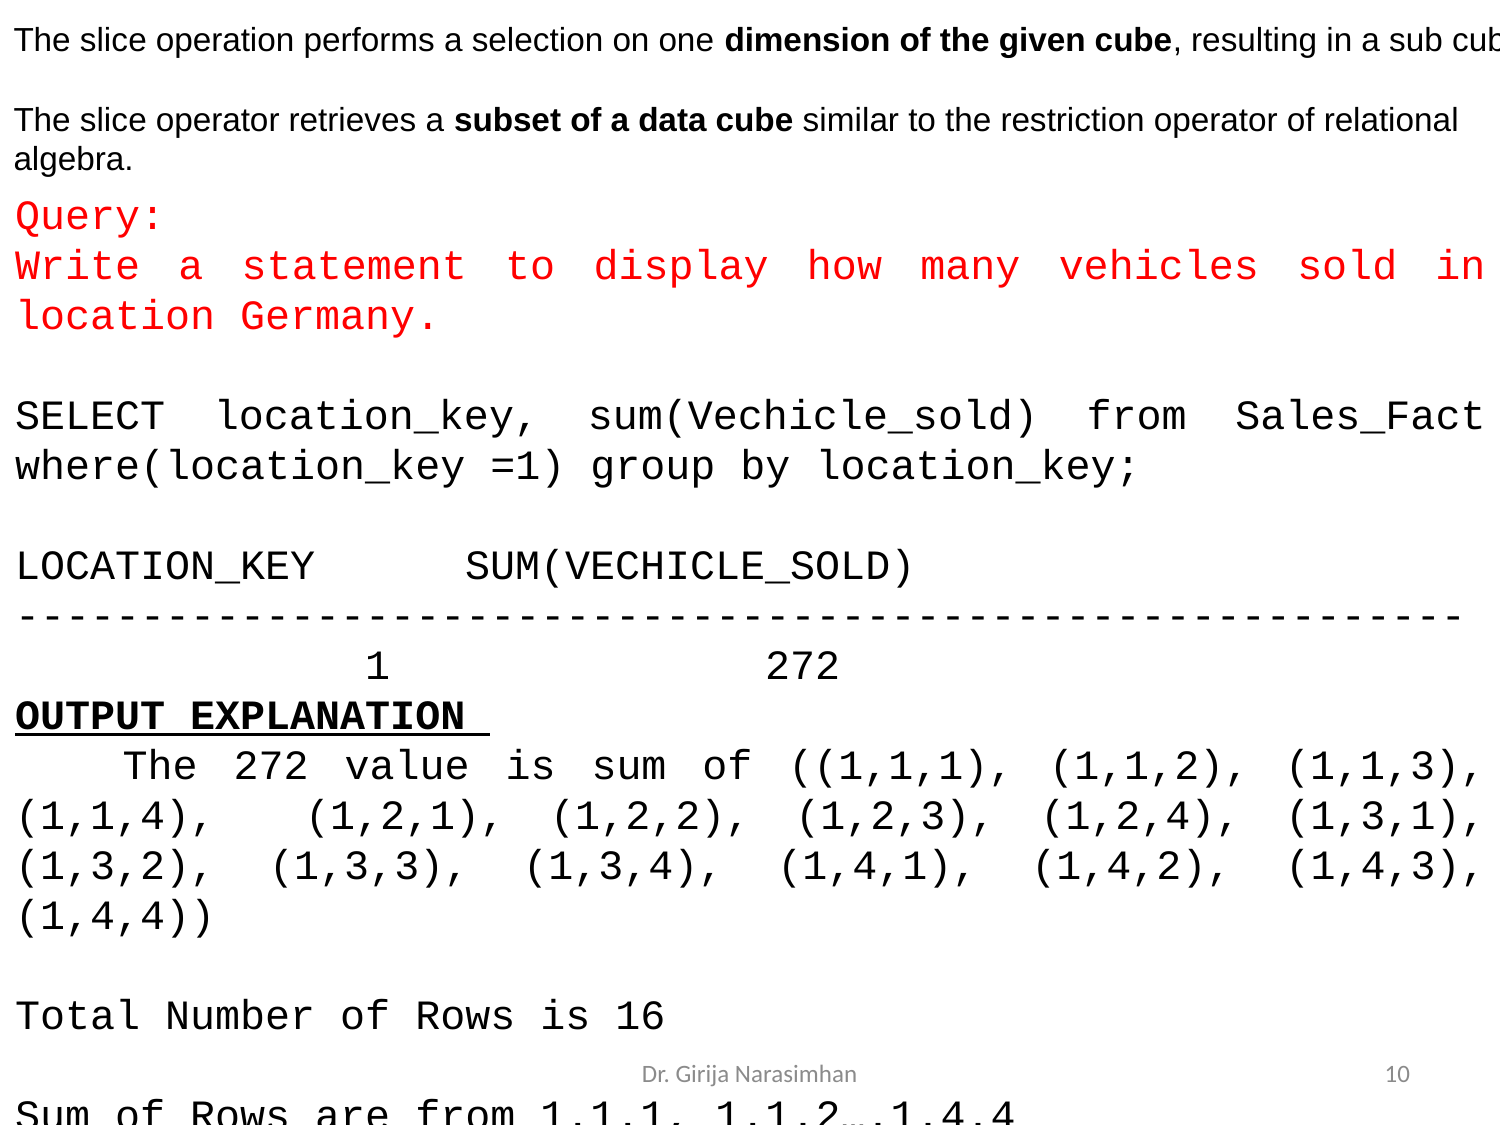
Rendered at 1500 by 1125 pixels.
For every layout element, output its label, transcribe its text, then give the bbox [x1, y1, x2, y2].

footer Dr. Girija Narasimhan [512, 1042, 988, 1103]
text_box Query: Write a statement to display how many vehicles sold in location Germany. SELECT location_key, sum(Vechicle_sold) from Sales_Fact where(location_key =1) group by location_key; LOCATION_KEY SUM(VECHICLE_SOLD) ---------------------------------------------------------- 1 272 OUTPUT EXPLANATION The 272 value is sum of ((1,1,1), (1,1,2), (1,1,3), (1,1,4), (1,2,1), (1,2,2), (1,2,3), (1,2,4), (1,3,1), (1,3,2), (1,3,3), (1,3,4), (1,4,1), (1,4,2), (1,4,3), (1,4,4)) Total Number of Rows is 16 Sum of Rows are from 1.1.1, 1.1.2….1.4.4 [0, 180, 1500, 1125]
text_box The slice operation performs a selection on one dimension of the given cube, resulting in a sub cube. The slice operator retrieves a subset of a data cube similar to the restriction operator of relational algebra. [0, 0, 1500, 178]
slide_number 10 [1074, 1042, 1425, 1103]
